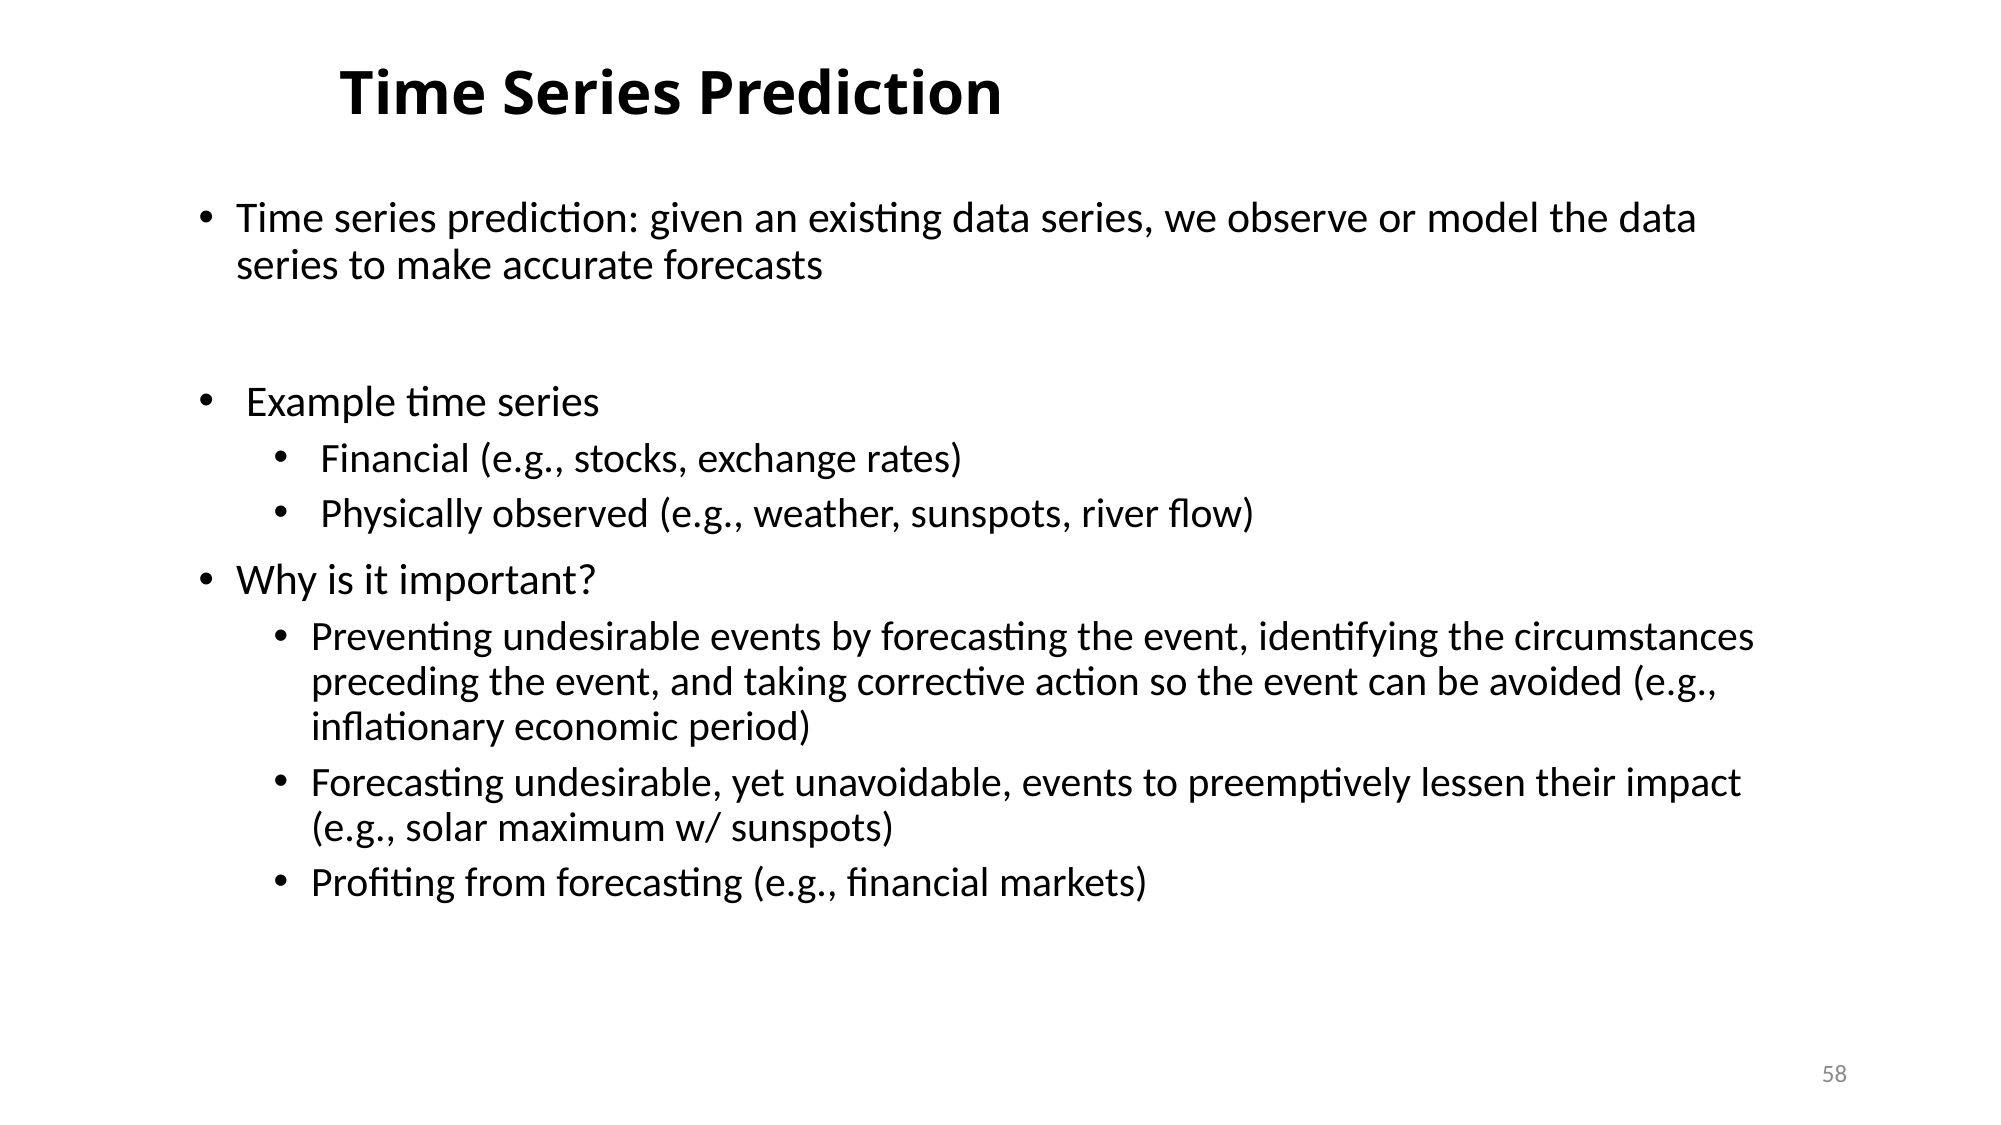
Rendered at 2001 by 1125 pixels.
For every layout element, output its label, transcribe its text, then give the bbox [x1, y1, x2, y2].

title Time Series Prediction [324, 45, 1675, 138]
list Time series prediction: given an existing data series, we observe or model the data series to make accurate forecasts Example time series Financial (e.g., stocks, exchange rates) Physically observed (e.g., weather, sunspots, river flow) Why is it important? Preventing undesirable events by forecasting the event, identifying the circumstances preceding the event, and taking corrective action so the event can be avoided (e.g., inflationary economic period) Forecasting undesirable, yet unavoidable, events to preemptively lessen their impact (e.g., solar maximum w/ sunspots) Profiting from forecasting (e.g., financial markets) [183, 187, 1789, 1072]
slide_number 58 [1412, 1042, 1863, 1103]
